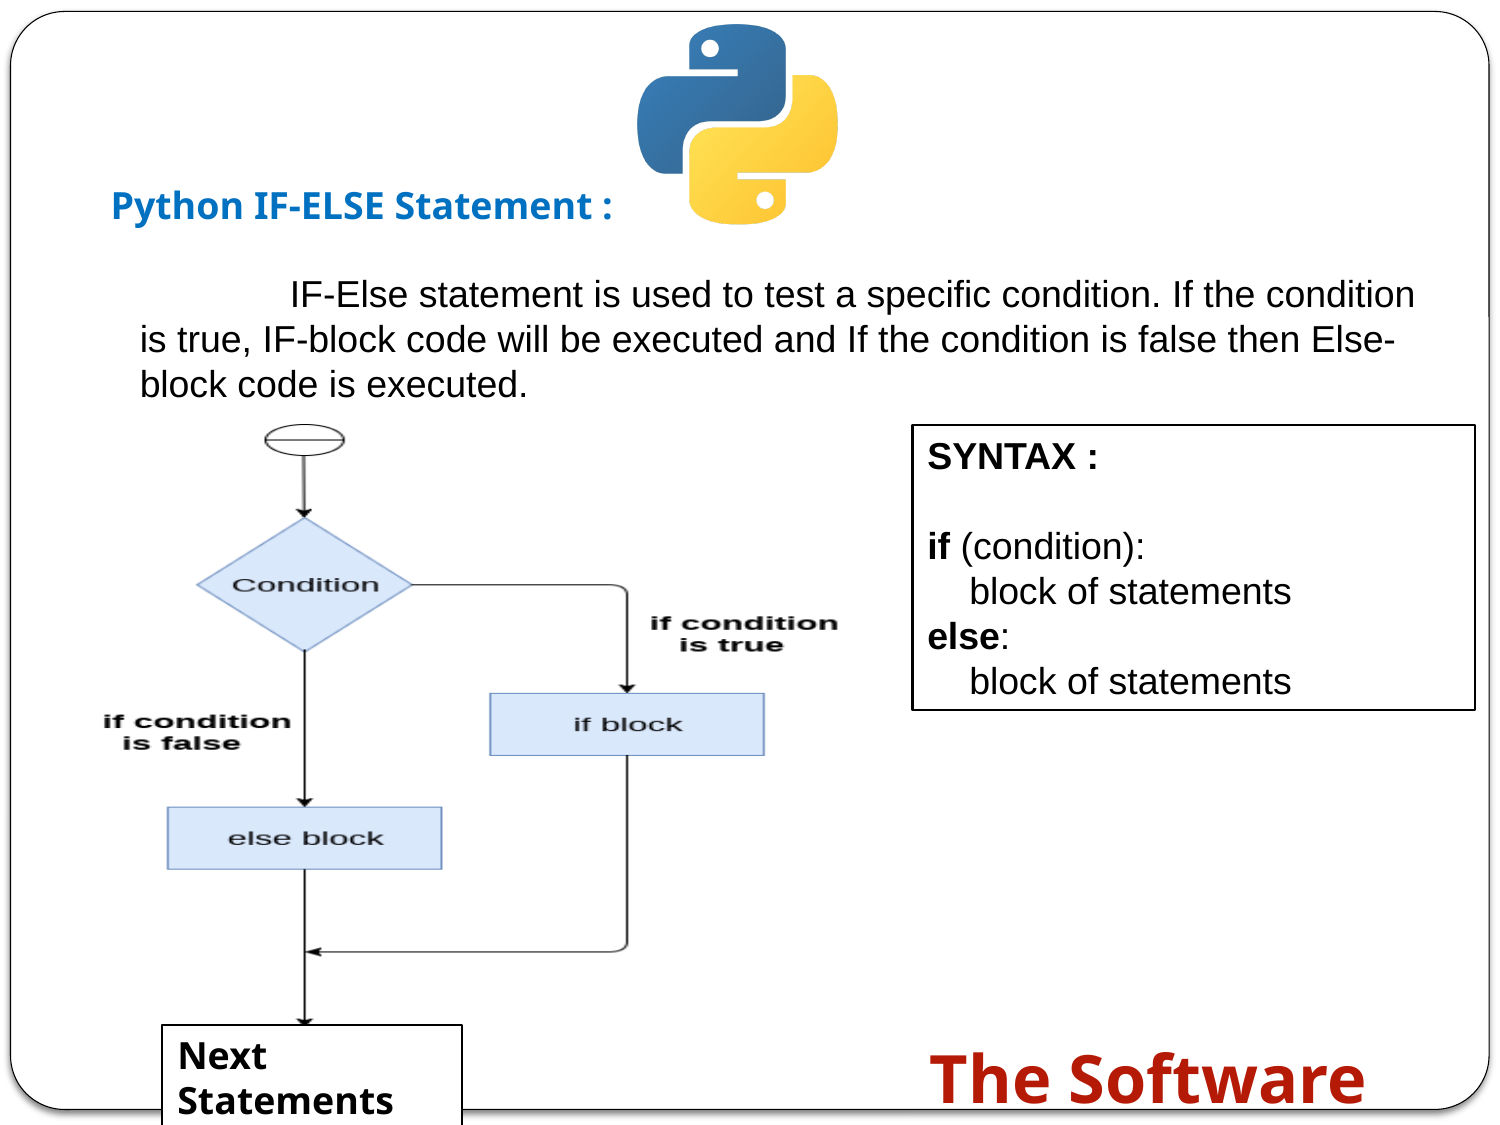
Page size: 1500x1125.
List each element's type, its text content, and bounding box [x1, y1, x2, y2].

text_box Python IF-ELSE Statement : [95, 174, 629, 235]
text_box The Software Services [797, 1029, 1500, 1125]
title [75, 249, 1425, 525]
picture [99, 424, 863, 1059]
picture [637, 24, 838, 225]
text_box Next Statements [161, 1067, 463, 1125]
text_box SYNTAX : if (condition): block of statements else: block of statements [911, 424, 1476, 711]
text_box IF-Else statement is used to test a specific condition. If the condition is true, IF-block code will be executed and If the condition is false then Else-block code is executed. [125, 262, 1450, 413]
